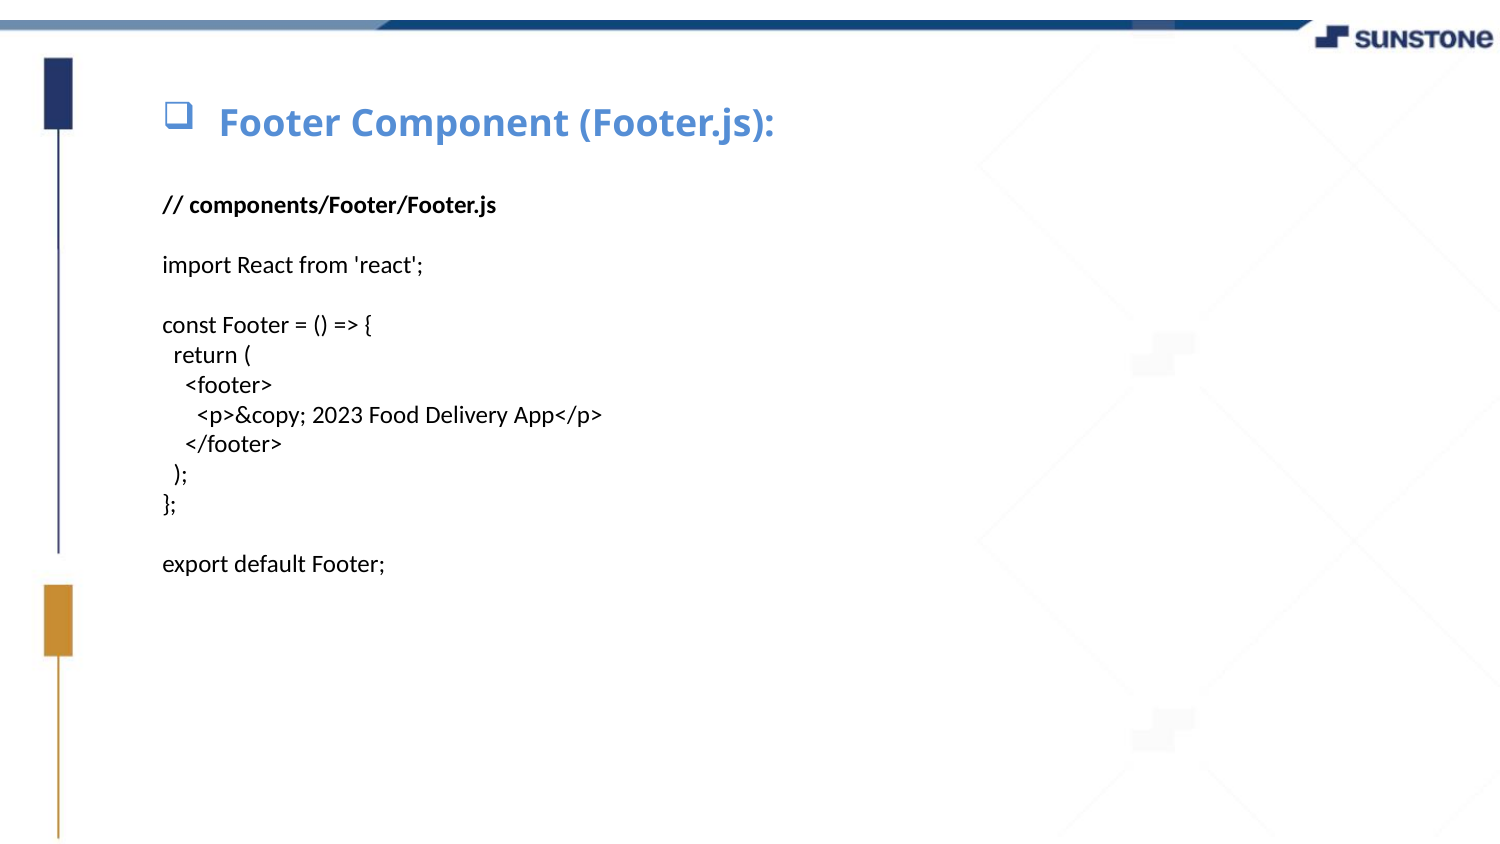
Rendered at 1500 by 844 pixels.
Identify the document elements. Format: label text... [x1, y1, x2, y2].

text_box [0, 20, 1500, 844]
text_box Footer Component (Footer.js): // components/Footer/Footer.js import React from 'react'; const Footer = () => { return ( <footer> <p>&copy; 2023 Food Delivery App</p> </footer> ); }; export default Footer; [147, 91, 1176, 631]
